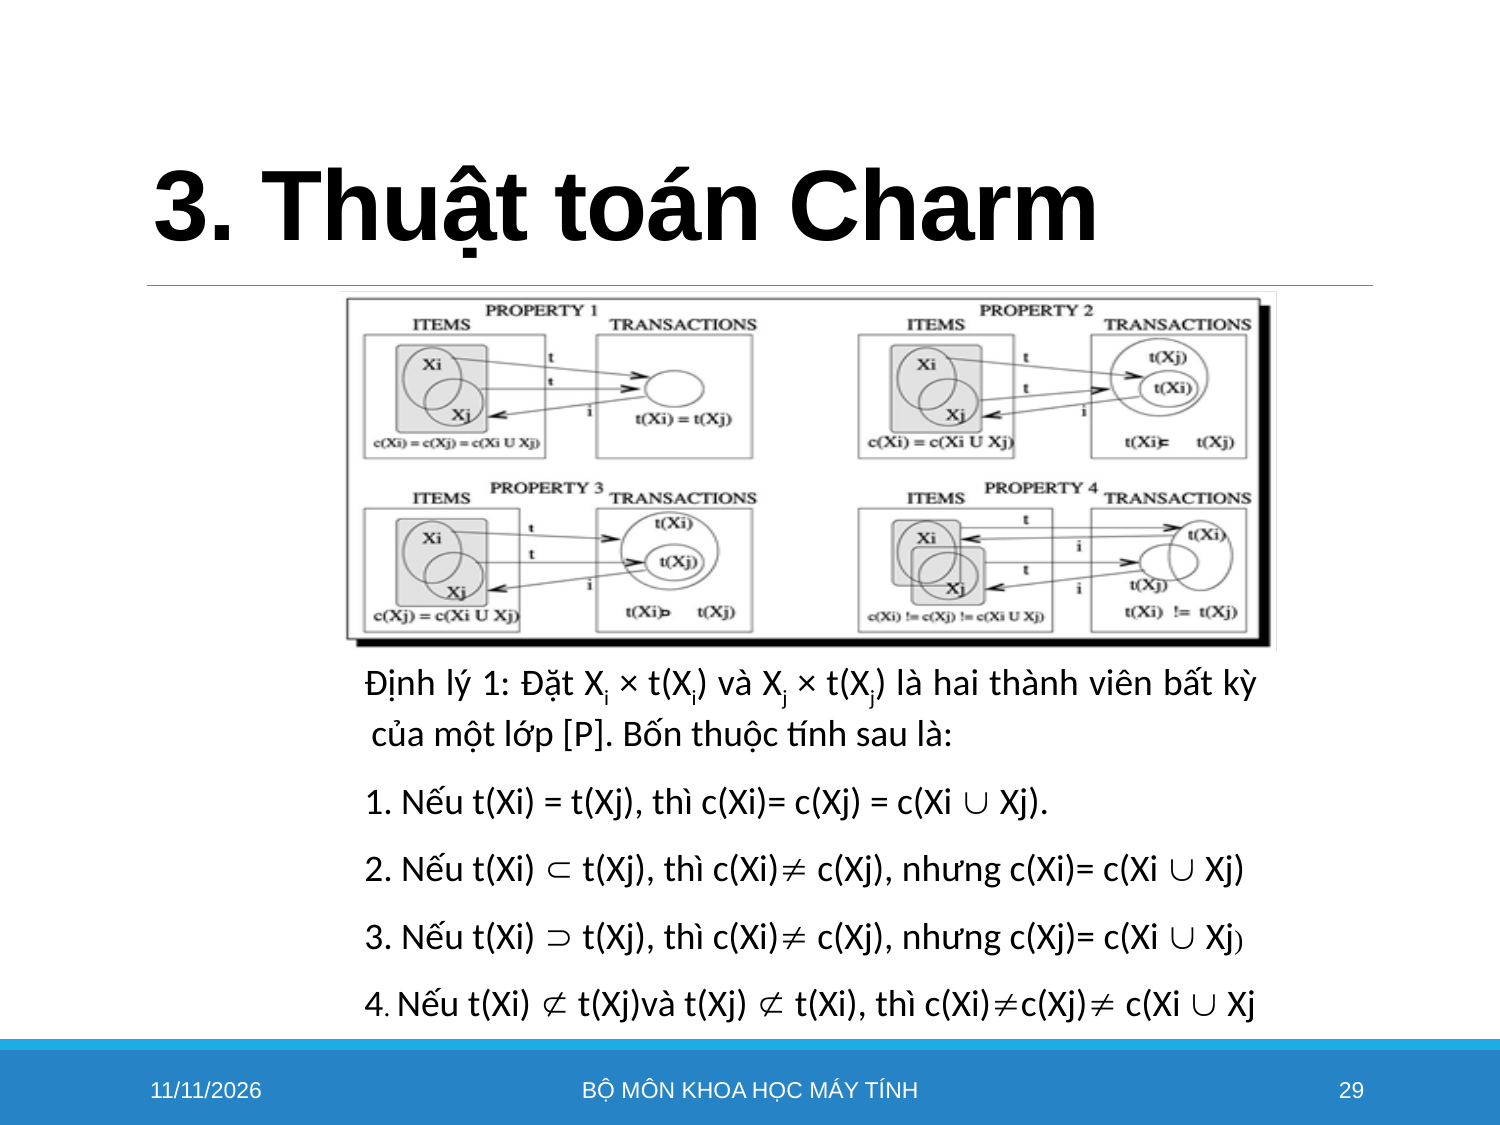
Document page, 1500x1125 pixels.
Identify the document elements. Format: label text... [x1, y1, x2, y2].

text_box 3. Thuật toán Charm [139, 151, 1279, 269]
text_box Định lý 1: Đặt Xi × t(Xi) và Xj × t(Xj) là hai thành viên bất kỳ của một lớp [P]. Bốn thuộc tính sau là: 1. Nếu t(Xi) = t(Xj), thì c(Xi)= c(Xj) = c(Xi  Xj). 2. Nếu t(Xi)  t(Xj), thì c(Xi) c(Xj), nhưng c(Xi)= c(Xi  Xj) 3. Nếu t(Xi)  t(Xj), thì c(Xi) c(Xj), nhưng c(Xj)= c(Xi  Xj) 4. Nếu t(Xi)  t(Xj)và t(Xj)  t(Xi), thì c(Xi)c(Xj) c(Xi  Xj [312, 650, 1273, 1125]
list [338, 290, 1279, 652]
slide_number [135, 1059, 312, 1120]
slide_number 29 [1273, 1059, 1380, 1120]
